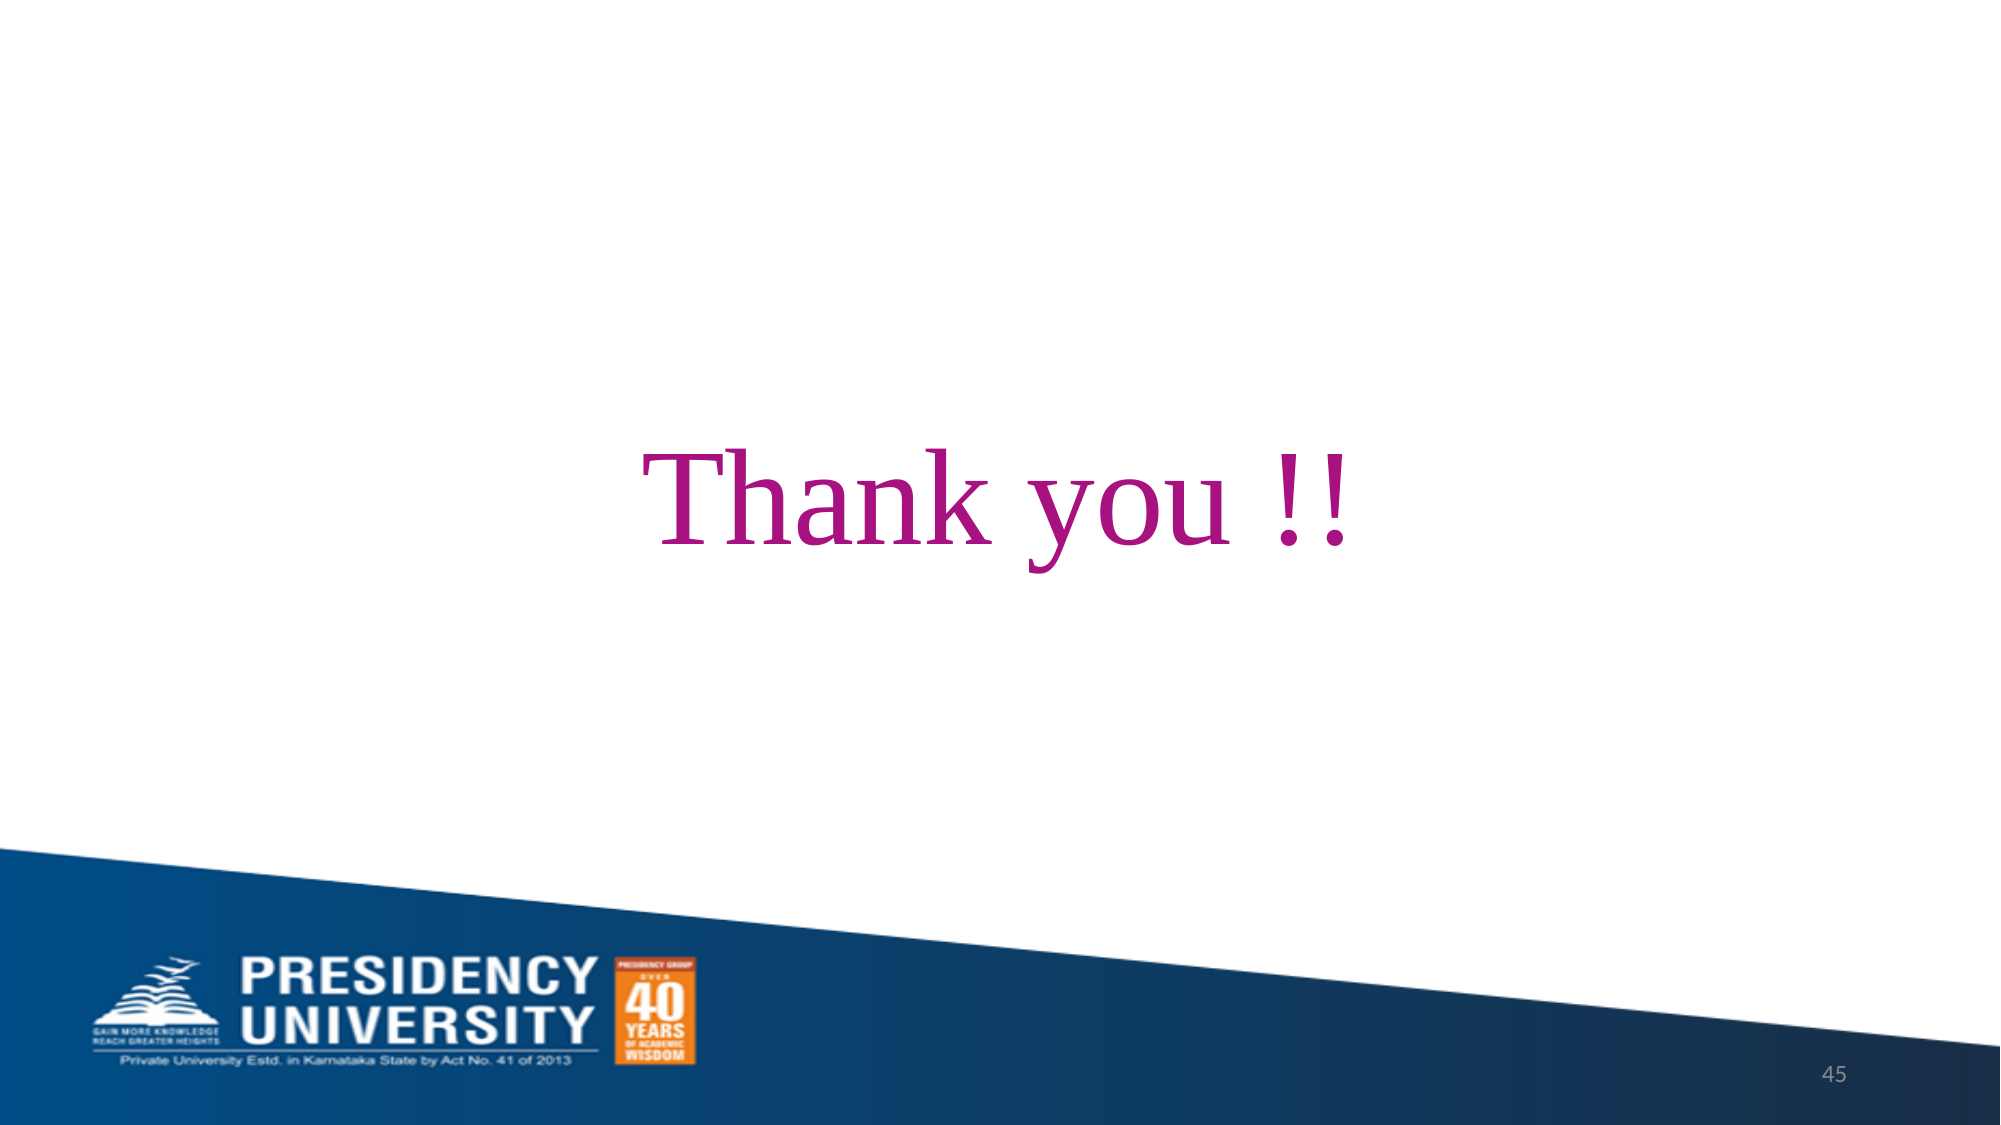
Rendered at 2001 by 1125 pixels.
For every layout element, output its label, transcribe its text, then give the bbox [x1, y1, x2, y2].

slide_number 45 [1412, 1042, 1863, 1103]
list Thank you !! [137, 417, 1863, 618]
picture [0, 845, 2000, 1125]
